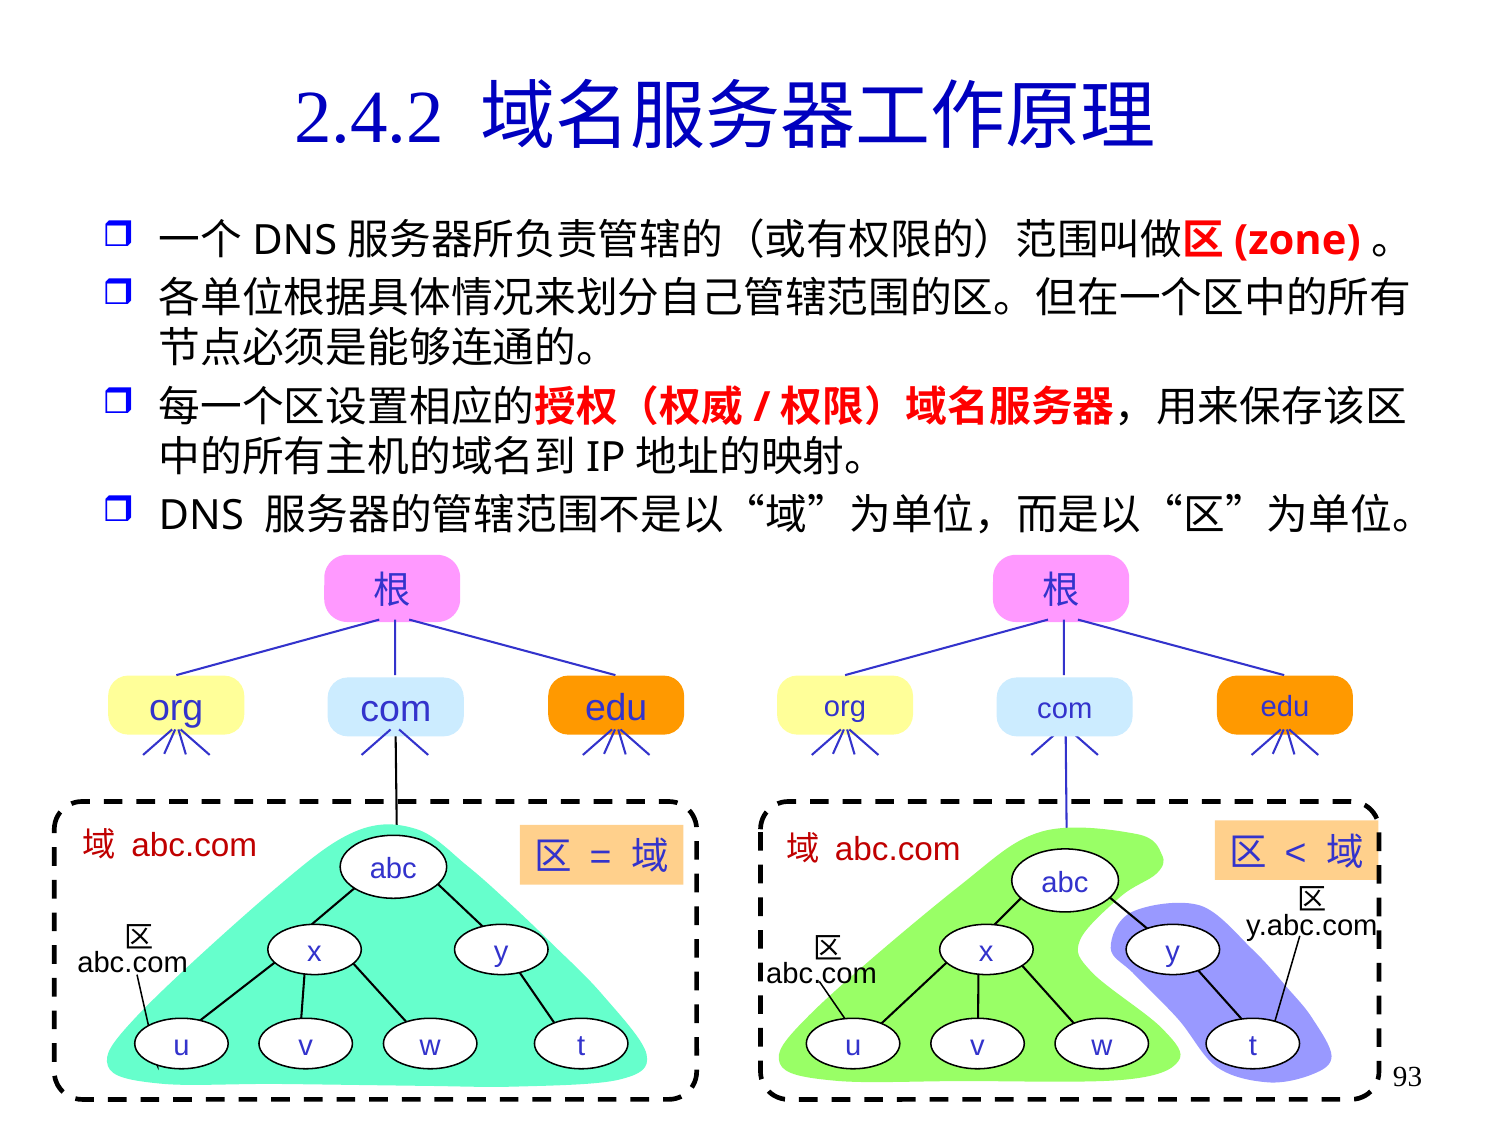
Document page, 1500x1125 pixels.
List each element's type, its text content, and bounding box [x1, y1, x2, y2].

list 一个DNS服务器所负责管辖的（或有权限的）范围叫做区(zone)。 各单位根据具体情况来划分自己管辖范围的区。但在一个区中的所有节点必须是能够连通的。 每一个区设置相应的授权（权威/权限）域名服务器，用来保存该区中的所有主机的域名到IP地址的映射。 DNS 服务器的管辖范围不是以“域”为单位，而是以“区”为单位。 [87, 205, 1454, 561]
title 2.4.2 域名服务器工作原理 [87, 37, 1363, 188]
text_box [750, 554, 1395, 1100]
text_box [54, 554, 697, 1100]
slide_number 93 [1362, 1050, 1438, 1125]
